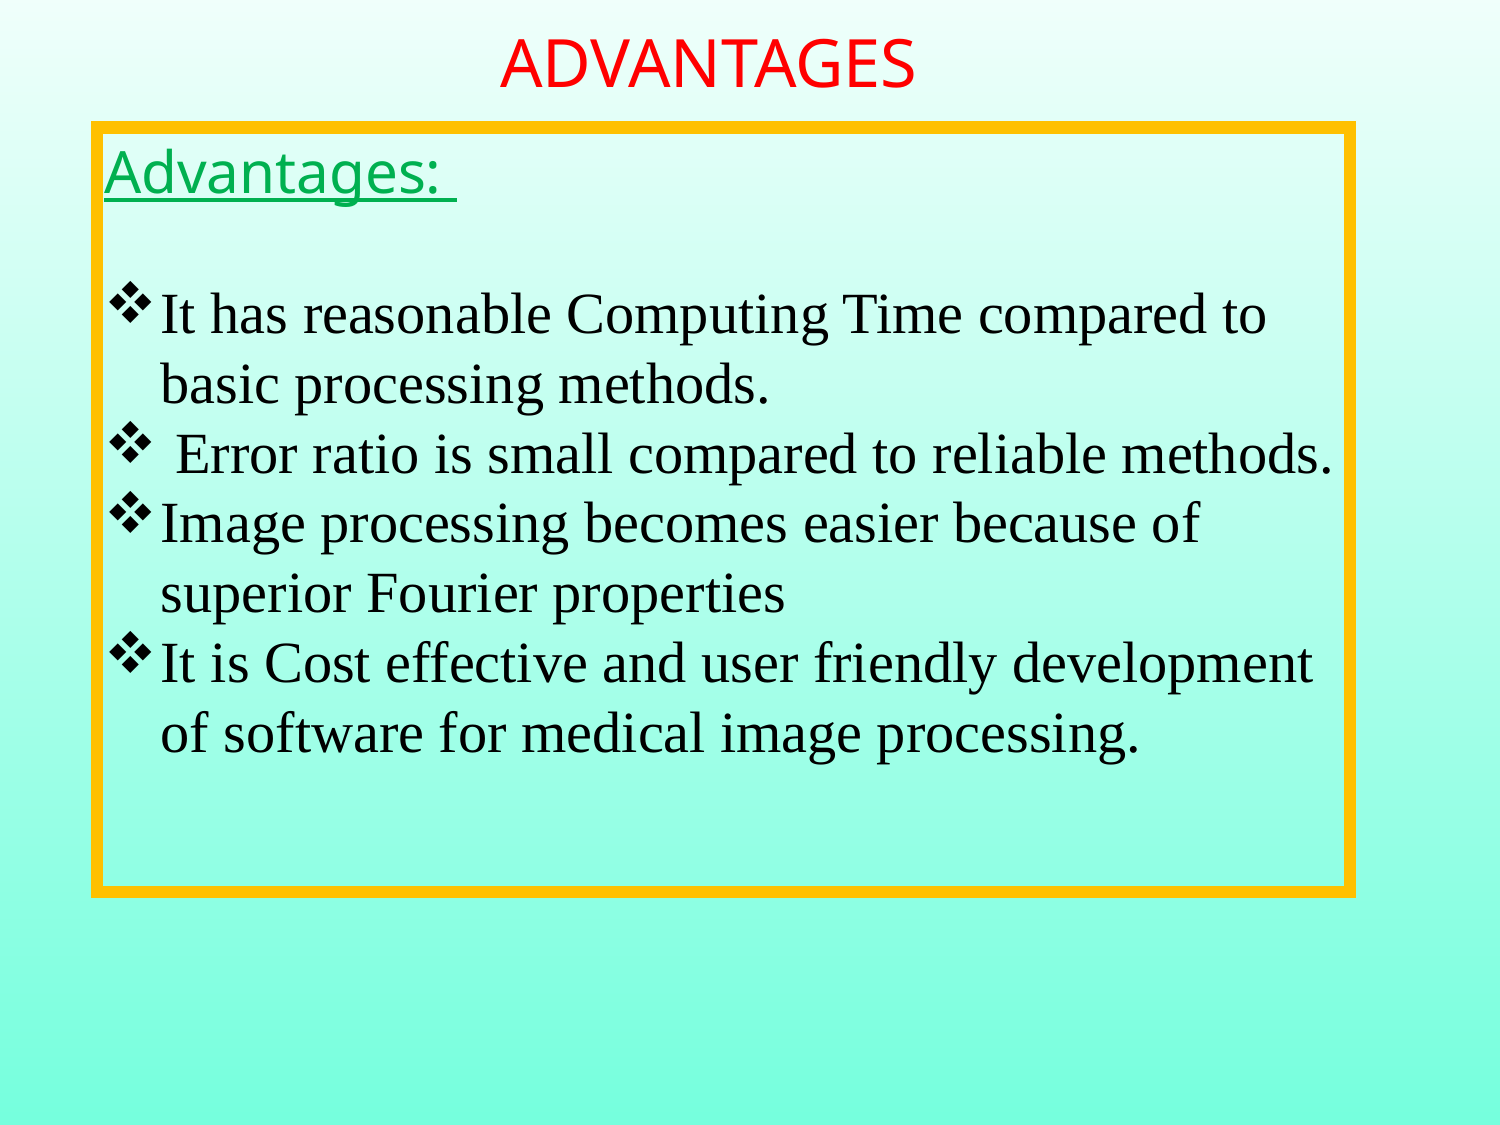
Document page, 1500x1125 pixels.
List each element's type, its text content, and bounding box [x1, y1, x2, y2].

text_box ADVANTAGES [492, 13, 1134, 109]
text_box Advantages: It has reasonable Computing Time compared to basic processing methods. Error ratio is small compared to reliable methods. Image processing becomes easier because of superior Fourier properties It is Cost effective and user friendly development of software for medical image processing. [96, 127, 1350, 893]
